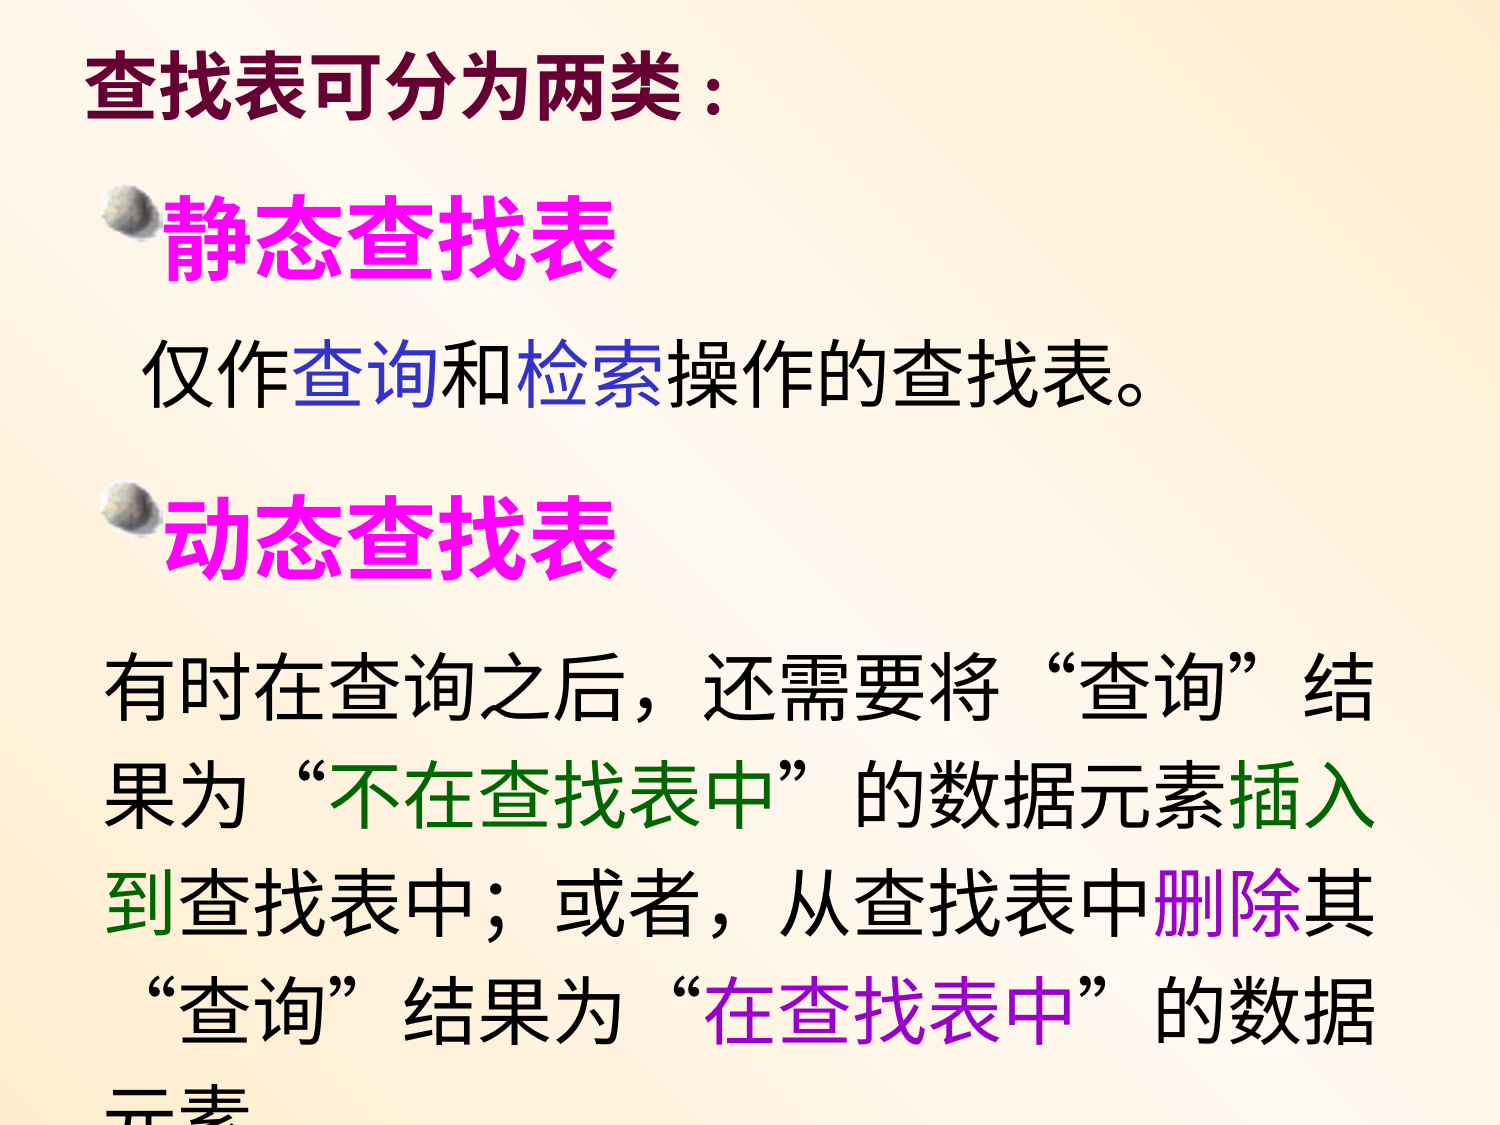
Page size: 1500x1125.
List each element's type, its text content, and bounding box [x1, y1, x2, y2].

picture [99, 181, 163, 242]
text_box 查找表可分为两类: [68, 32, 741, 137]
picture [99, 477, 163, 538]
text_box 动态查找表 [146, 474, 636, 600]
text_box 静态查找表 [146, 174, 636, 300]
text_box 有时在查询之后，还需要将“查询”结果为“不在查找表中”的数据元素插入到查找表中；或者，从查找表中删除其“查询”结果为“在查找表中”的数据元素。 [87, 615, 1450, 1125]
text_box 仅作查询和检索操作的查找表。 [125, 319, 1205, 425]
